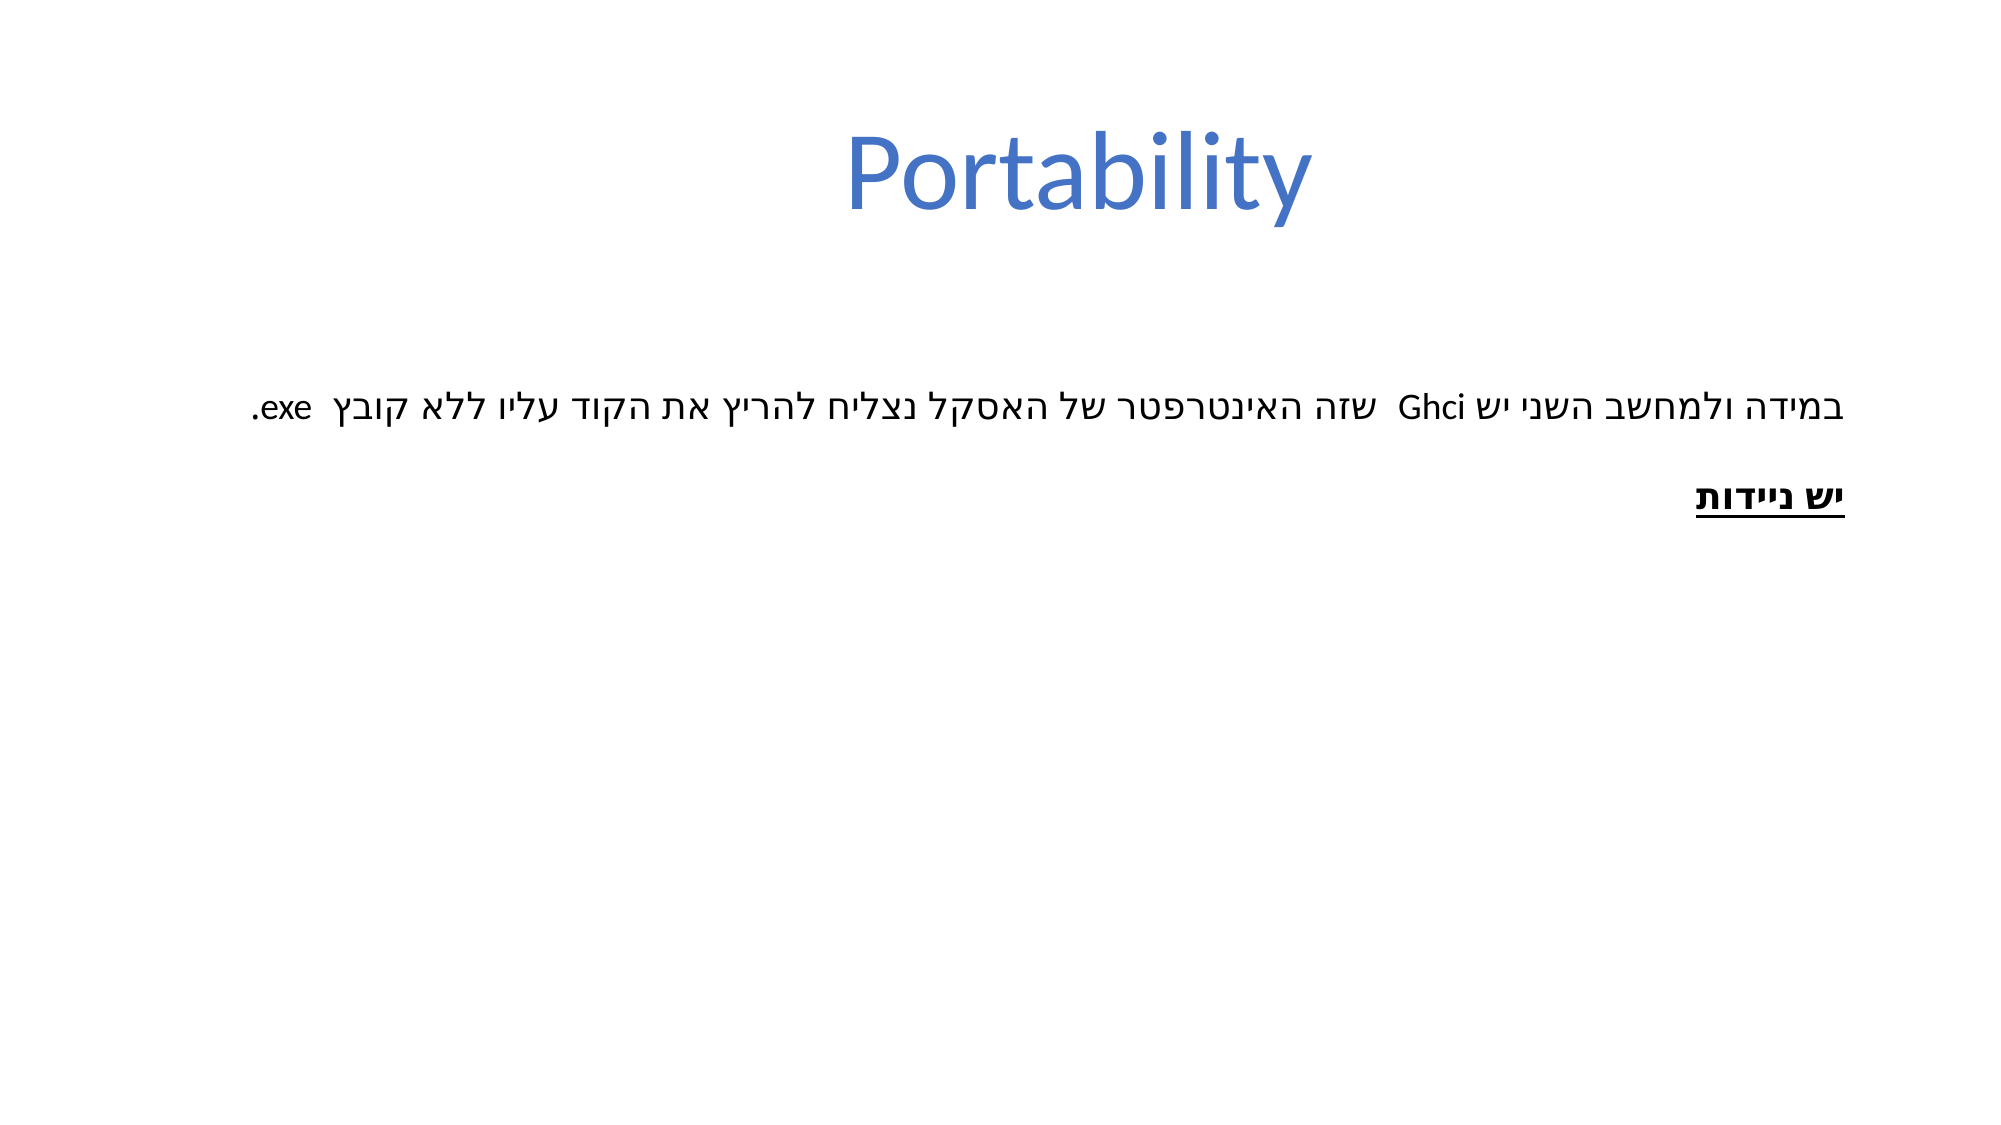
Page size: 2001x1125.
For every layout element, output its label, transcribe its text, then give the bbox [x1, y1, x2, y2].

text_box במידה ולמחשב השני יש Ghci שזה האינטרפטר של האסקל נצליח להריץ את הקוד עליו ללא קובץ exe. יש ניידות [181, 329, 1860, 525]
text_box Portability [829, 89, 1330, 240]
